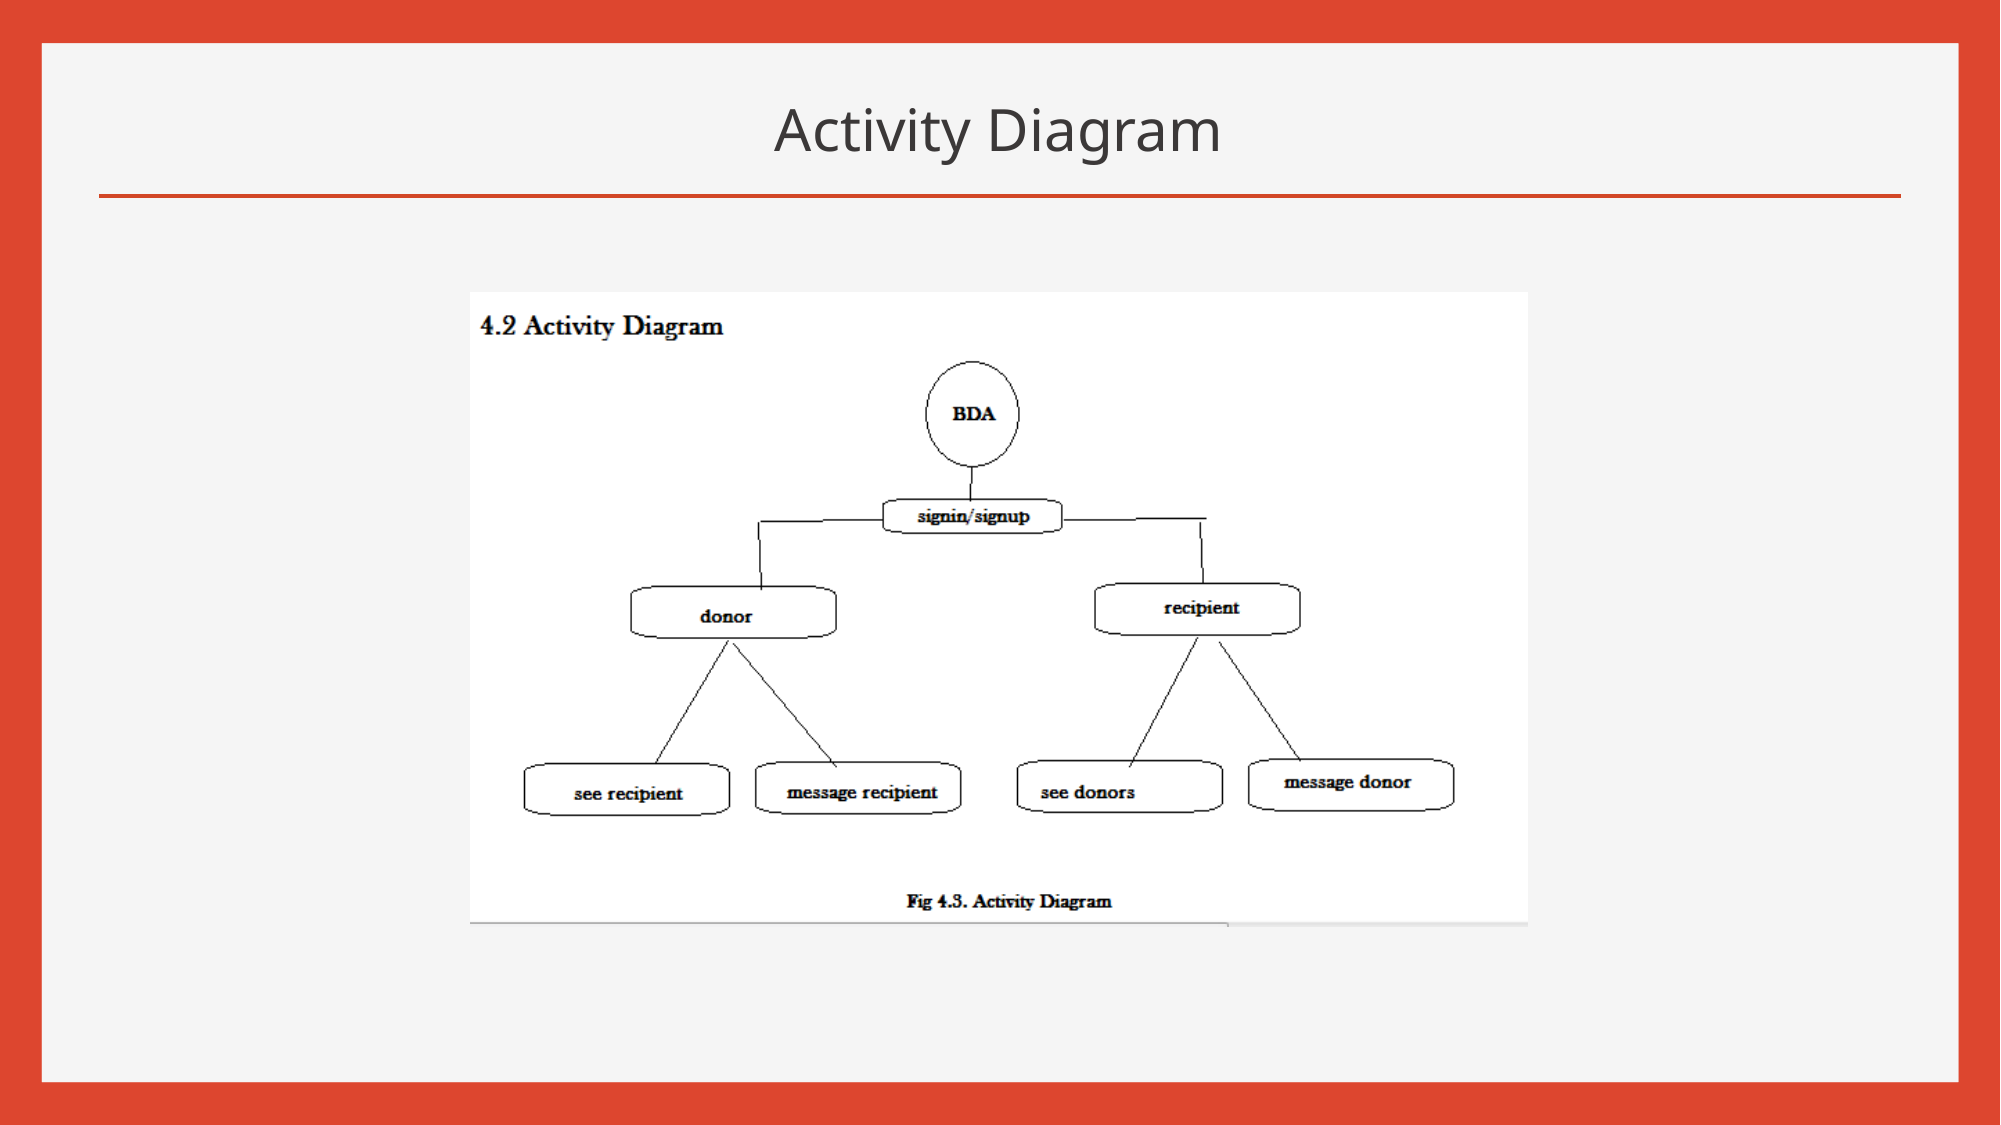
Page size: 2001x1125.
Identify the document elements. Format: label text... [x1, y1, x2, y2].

picture [470, 292, 1528, 928]
text_box Activity Diagram [95, 65, 1902, 171]
